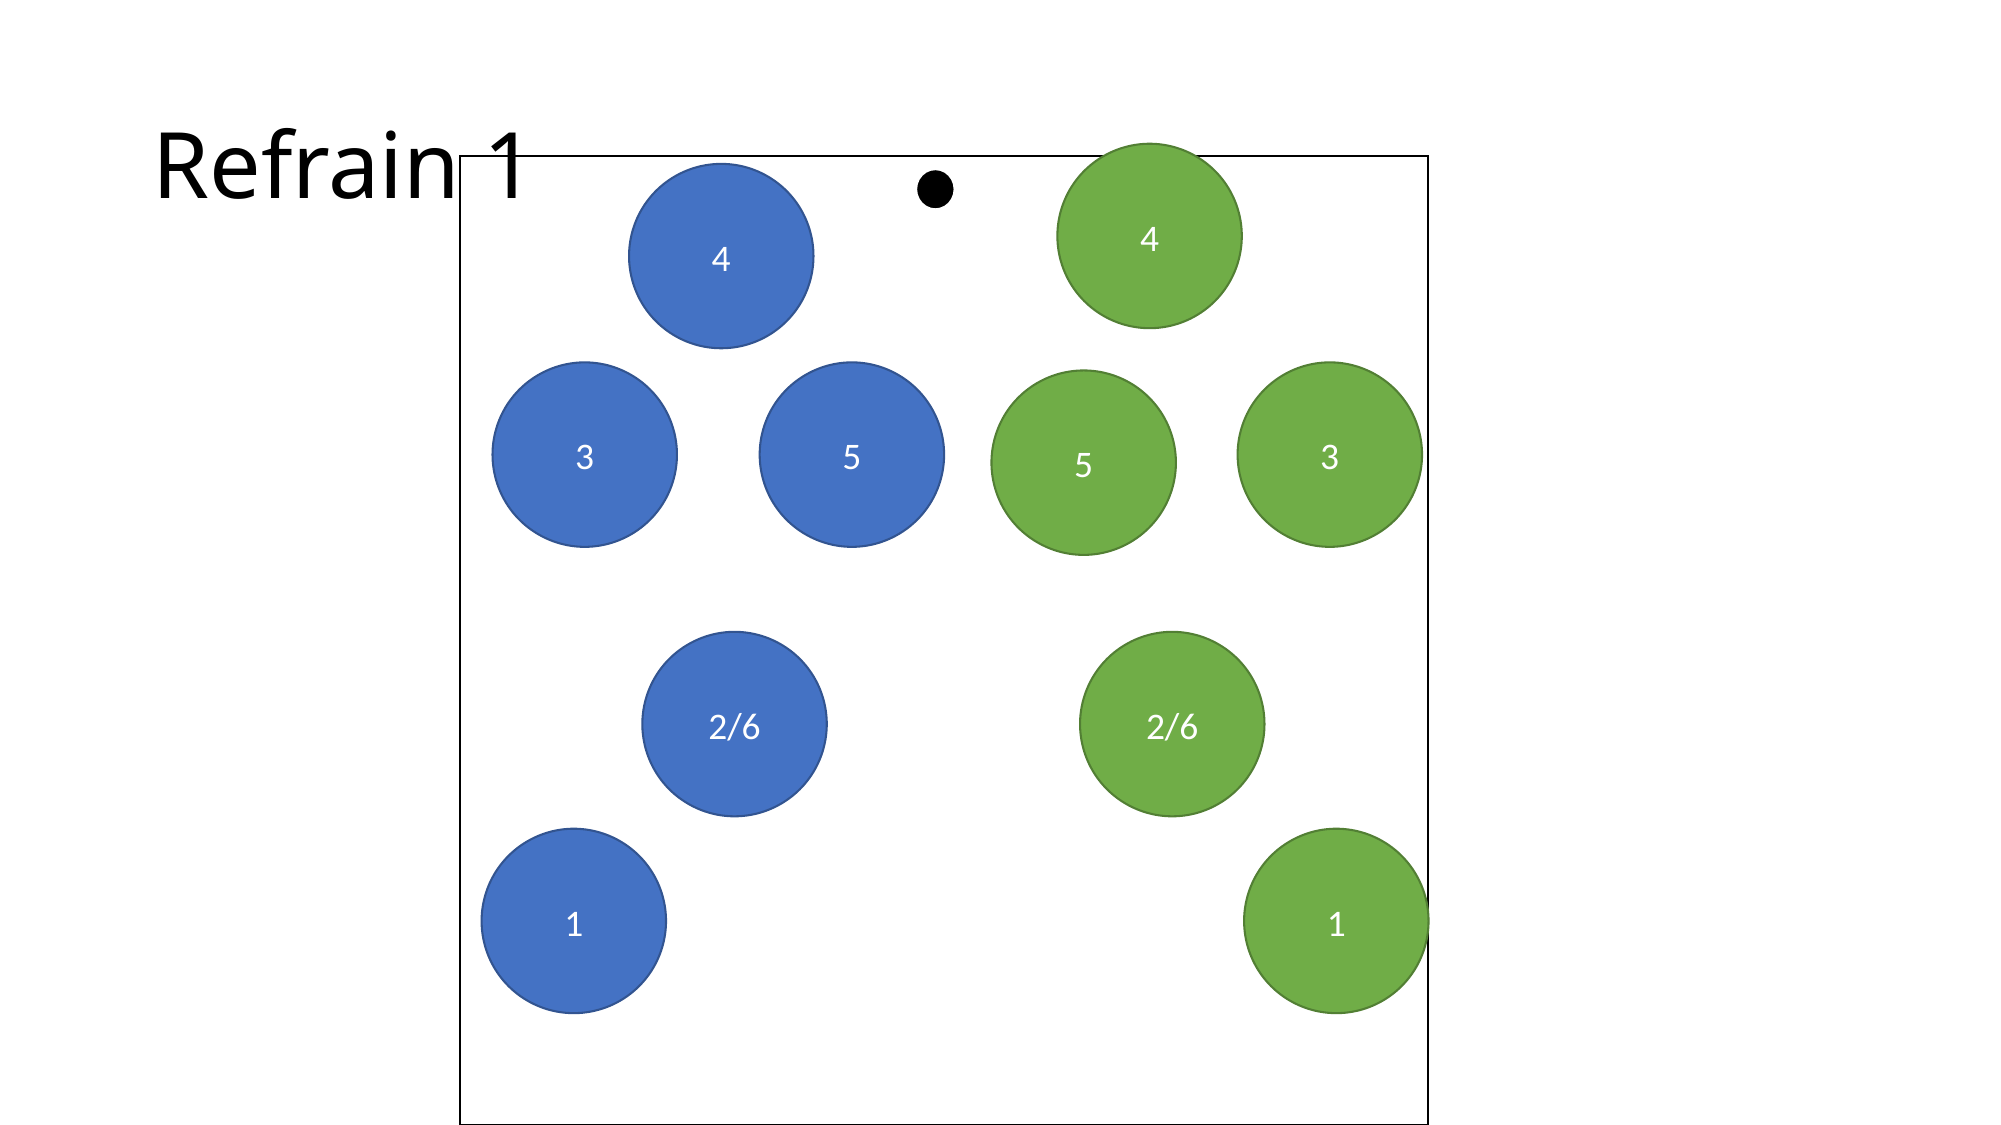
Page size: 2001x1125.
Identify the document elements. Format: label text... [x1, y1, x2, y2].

text_box 1 [480, 827, 668, 1015]
text_box 4 [628, 162, 815, 350]
text_box 3 [1236, 361, 1424, 548]
title Refrain 1 [137, 59, 1863, 278]
text_box 5 [990, 369, 1177, 556]
text_box 1 [1243, 827, 1430, 1015]
text_box 5 [758, 361, 946, 548]
text_box 2/6 [641, 630, 828, 818]
text_box 3 [491, 361, 678, 548]
text_box 2/6 [1079, 630, 1266, 818]
text_box [914, 167, 957, 212]
text_box [459, 278, 1429, 1125]
text_box 4 [1056, 142, 1243, 330]
